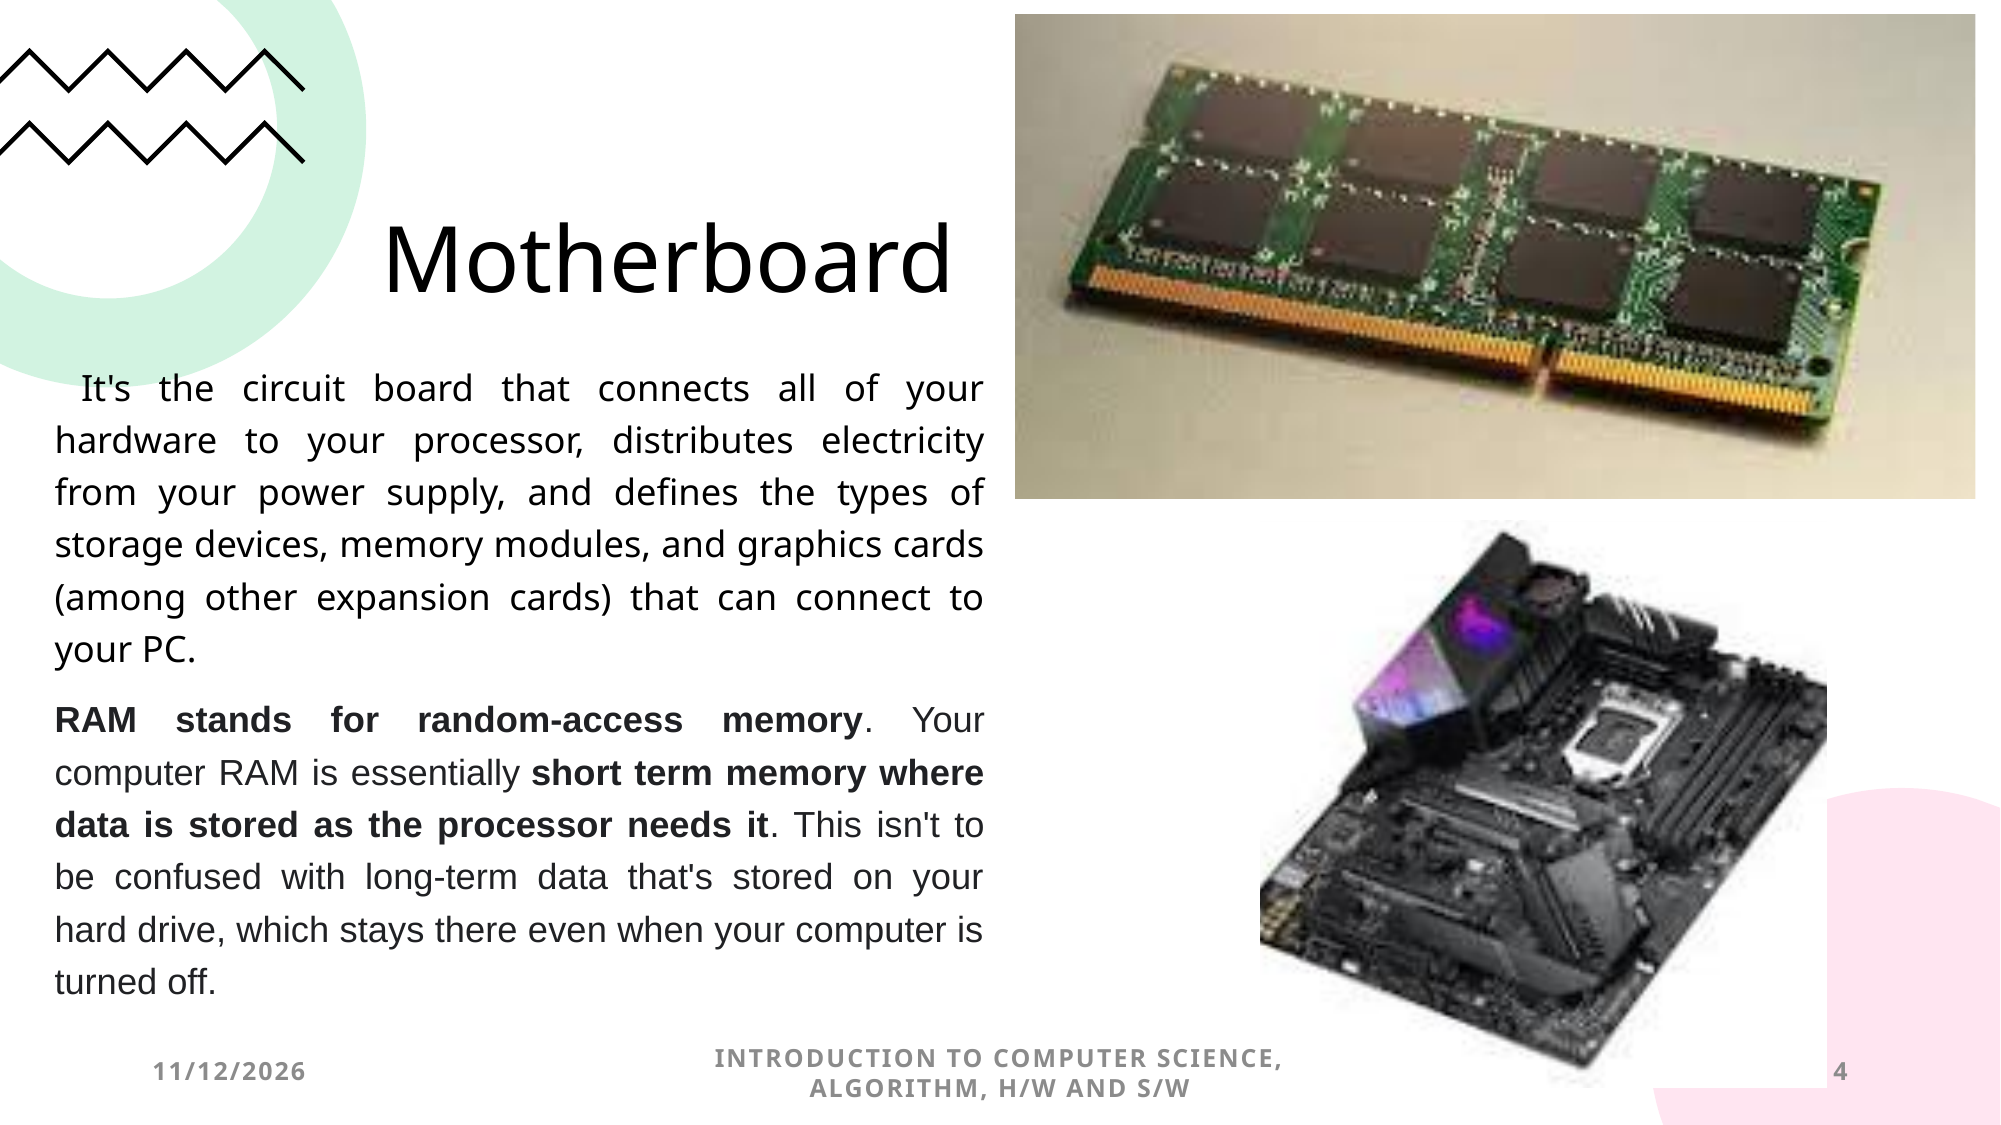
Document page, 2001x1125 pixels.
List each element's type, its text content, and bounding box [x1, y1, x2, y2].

footer Introduction to Computer Science, Algorithm, H/W and S/W [662, 1042, 1338, 1103]
slide_number 4 [1412, 1042, 1863, 1103]
title Motherboard [366, 103, 1000, 320]
picture [1015, 14, 1976, 499]
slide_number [137, 1042, 588, 1103]
list It's the circuit board that connects all of your hardware to your processor, distributes electricity from your power supply, and defines the types of storage devices, memory modules, and graphics cards (among other expansion cards) that can connect to your PC. RAM stands for random-access memory. Your computer RAM is essentially short term memory where data is stored as the processor needs it. This isn't to be confused with long-term data that's stored on your hard drive, which stays there even when your computer is turned off. [39, 348, 1000, 1013]
picture [1260, 520, 1827, 1088]
